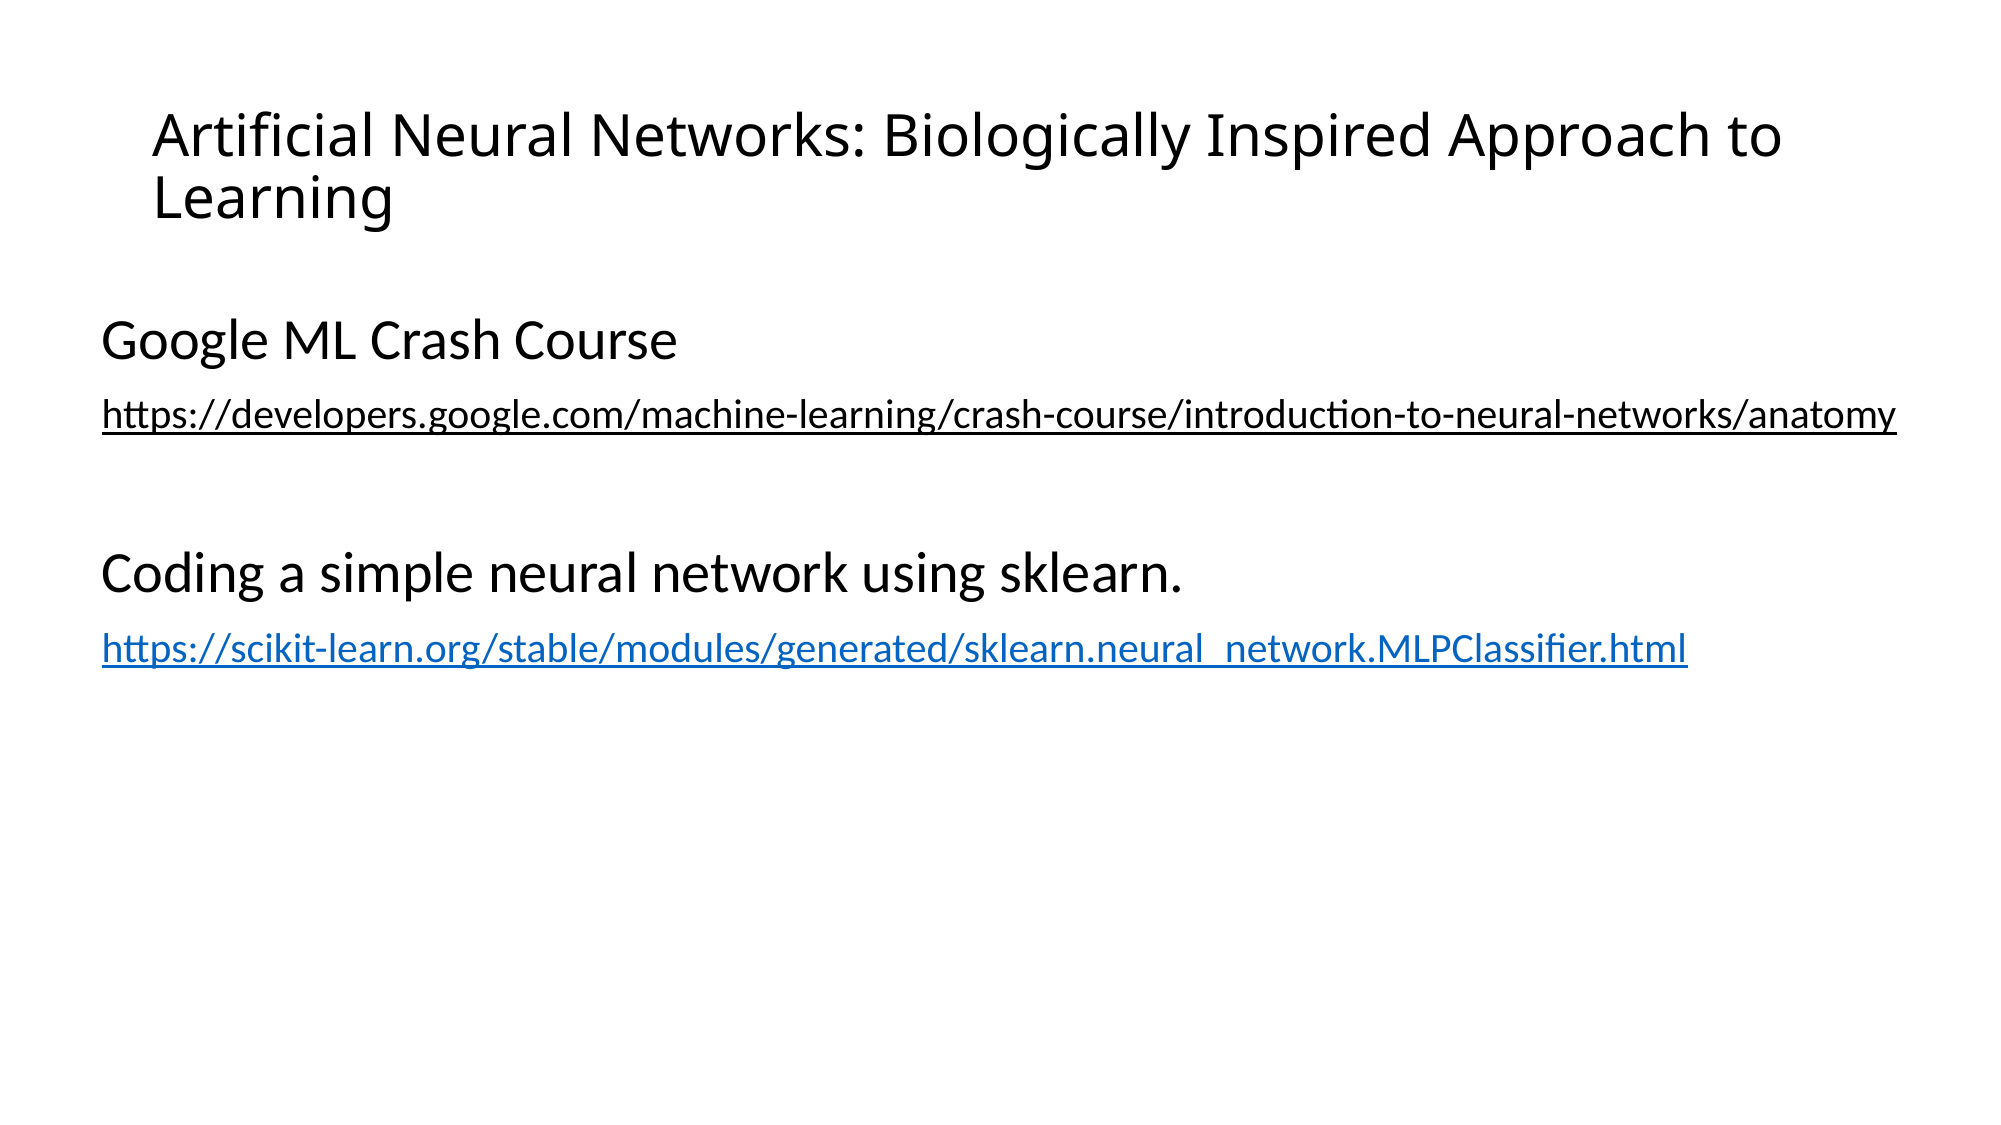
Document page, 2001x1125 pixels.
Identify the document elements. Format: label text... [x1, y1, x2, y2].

title Artificial Neural Networks: Biologically Inspired Approach to Learning [137, 59, 1863, 278]
list Google ML Crash Course https://developers.google.com/machine-learning/crash-course/introduction-to-neural-networks/anatomy Coding a simple neural network using sklearn. https://scikit-learn.org/stable/modules/generated/sklearn.neural_network.MLPClassifier.html [86, 301, 1950, 1016]
